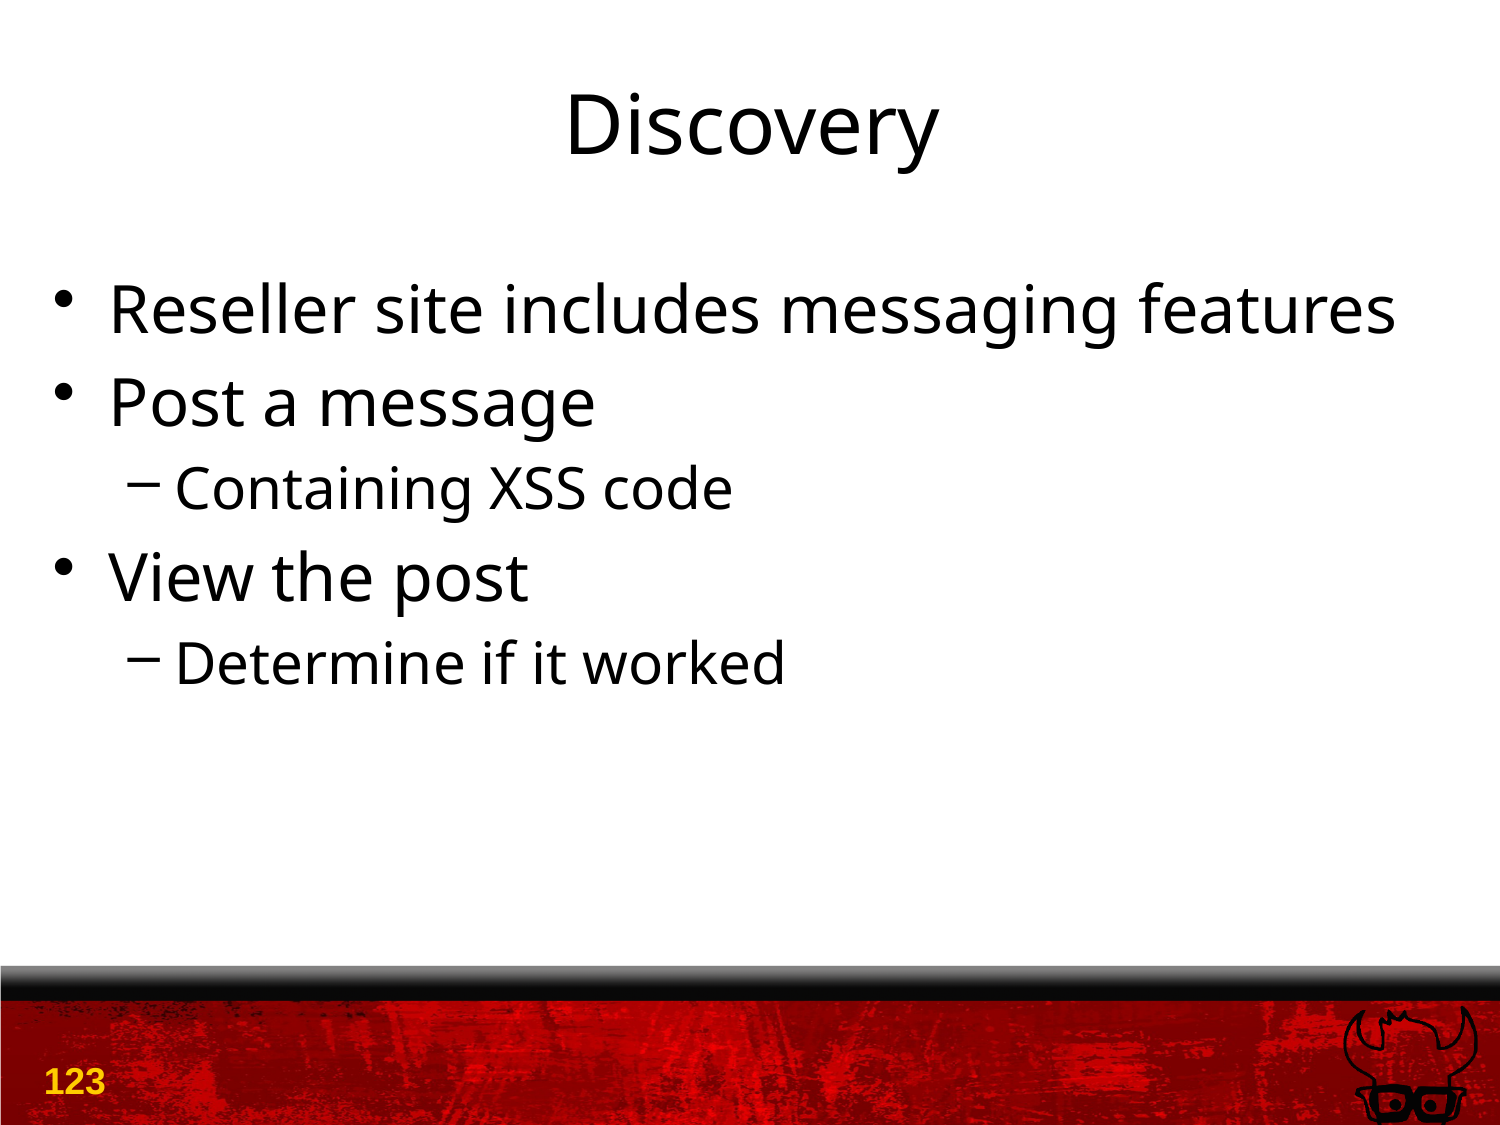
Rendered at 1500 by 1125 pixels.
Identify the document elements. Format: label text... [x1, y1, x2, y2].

picture [0, 282, 1500, 1125]
list Reseller site includes messaging features Post a message Containing XSS code View the post Determine if it worked [37, 258, 1463, 1035]
title Discovery [35, 24, 1469, 219]
